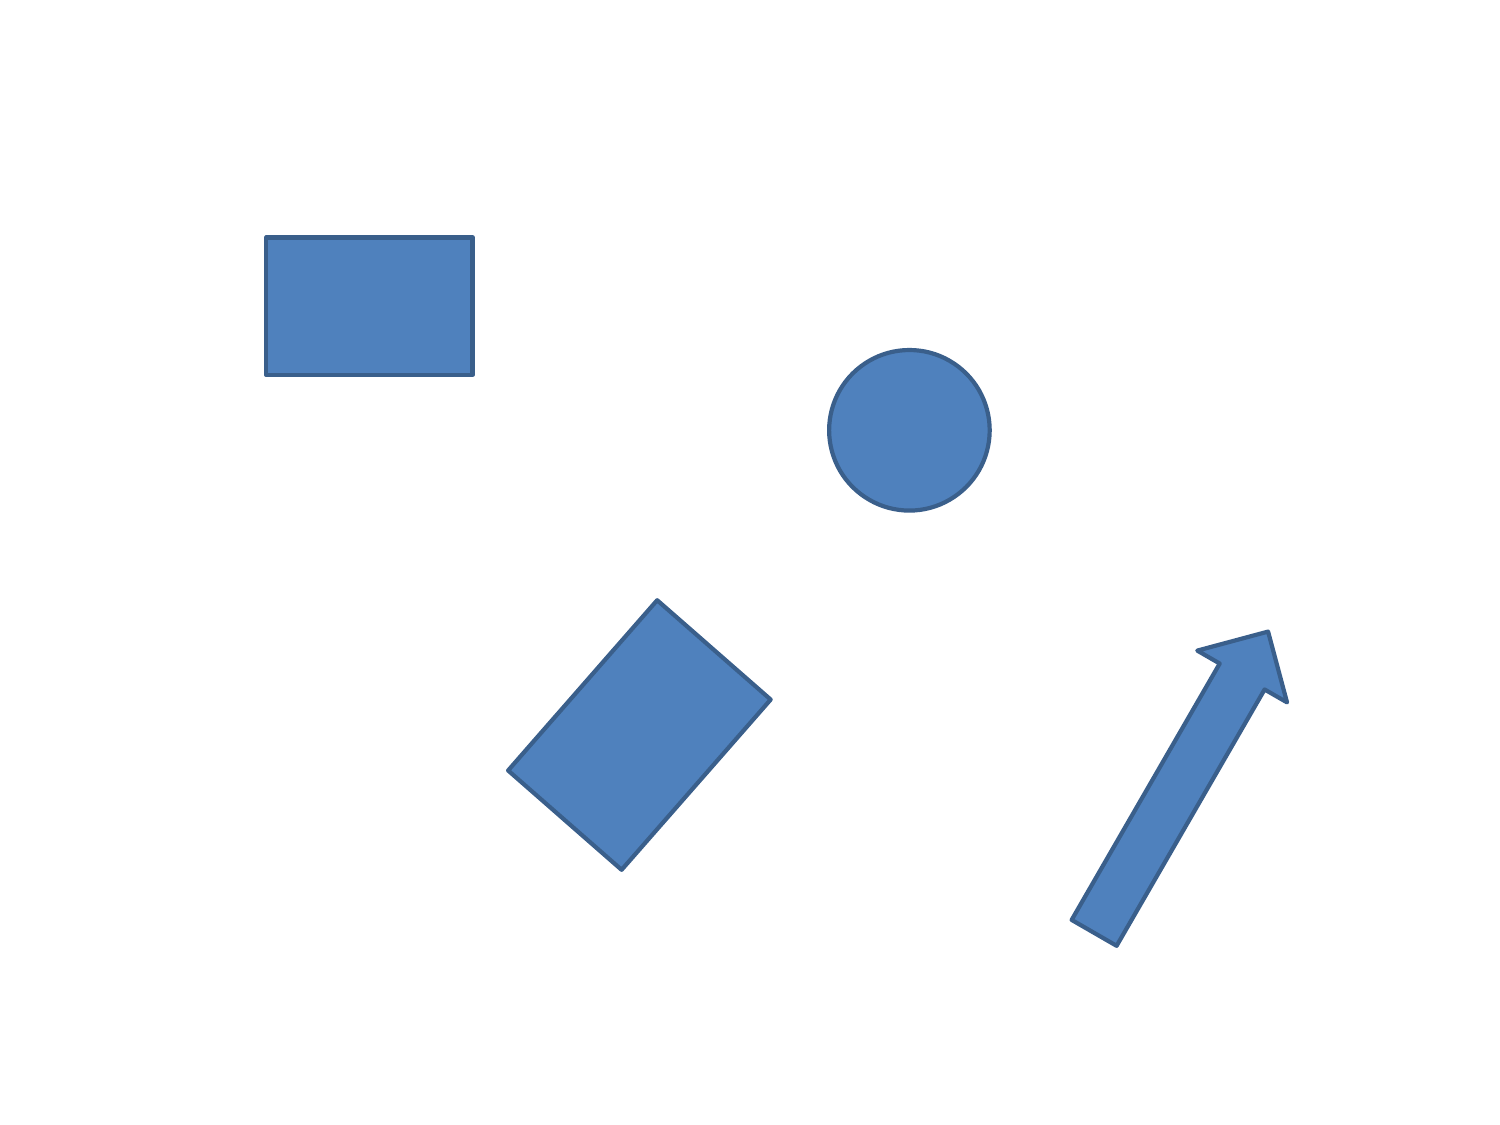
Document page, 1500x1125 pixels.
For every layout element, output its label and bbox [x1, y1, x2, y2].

text_box [264, 235, 475, 377]
text_box [1069, 629, 1290, 948]
text_box [827, 347, 992, 513]
text_box [506, 598, 773, 872]
